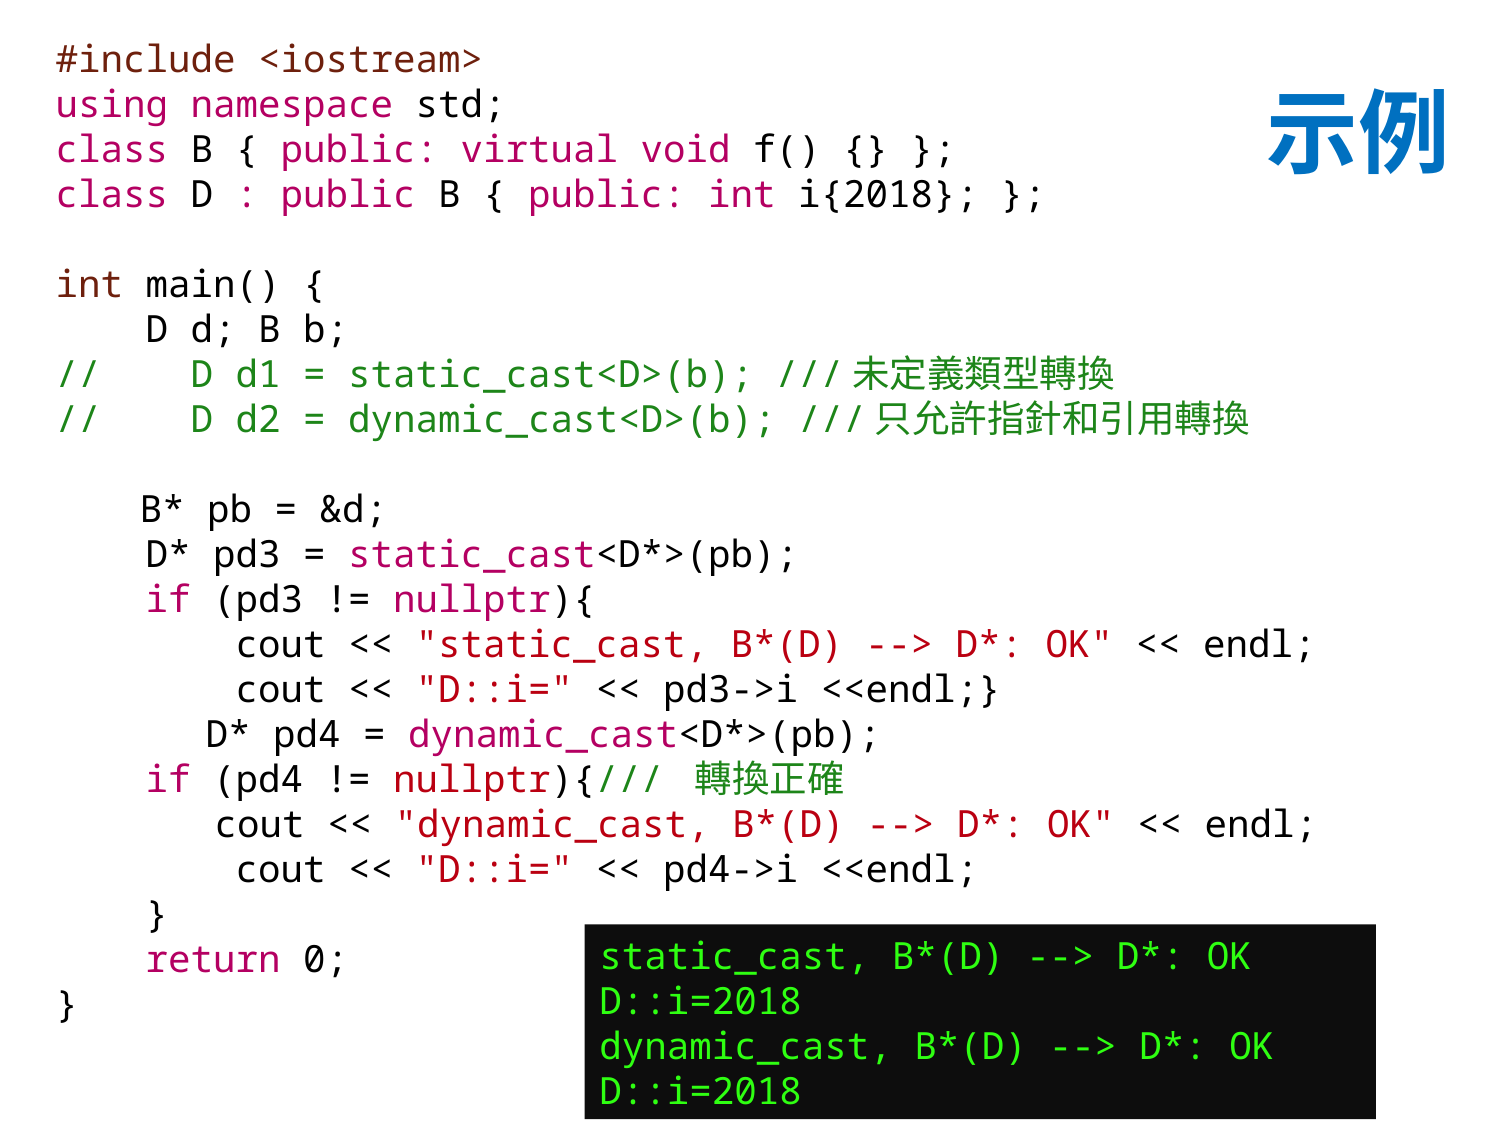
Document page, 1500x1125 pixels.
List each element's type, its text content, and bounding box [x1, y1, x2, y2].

text_box static_cast, B*(D) --> D*: OK D::i=2018 dynamic_cast, B*(D) --> D*: OK D::i=2018 [584, 924, 1376, 1120]
text_box #include <iostream> using namespace std; class B { public: virtual void f() {} }; class D : public B { public: int i{2018}; }; int main() { D d; B b; // D d1 = static_cast<D>(b); ///未定義類型轉換 // D d2 = dynamic_cast<D>(b); ///只允許指針和引用轉換 B* pb = &d; D* pd3 = static_cast<D*>(pb); if (pd3 != nullptr){ cout << "static_cast, B*(D) --> D*: OK" << endl; cout << "D::i=" << pd3->i <<endl;} D* pd4 = dynamic_cast<D*>(pb); if (pd4 != nullptr){/// 轉換正確 cout << "dynamic_cast, B*(D) --> D*: OK" << endl; cout << "D::i=" << pd4->i <<endl; } return 0; } [40, 27, 1500, 1033]
